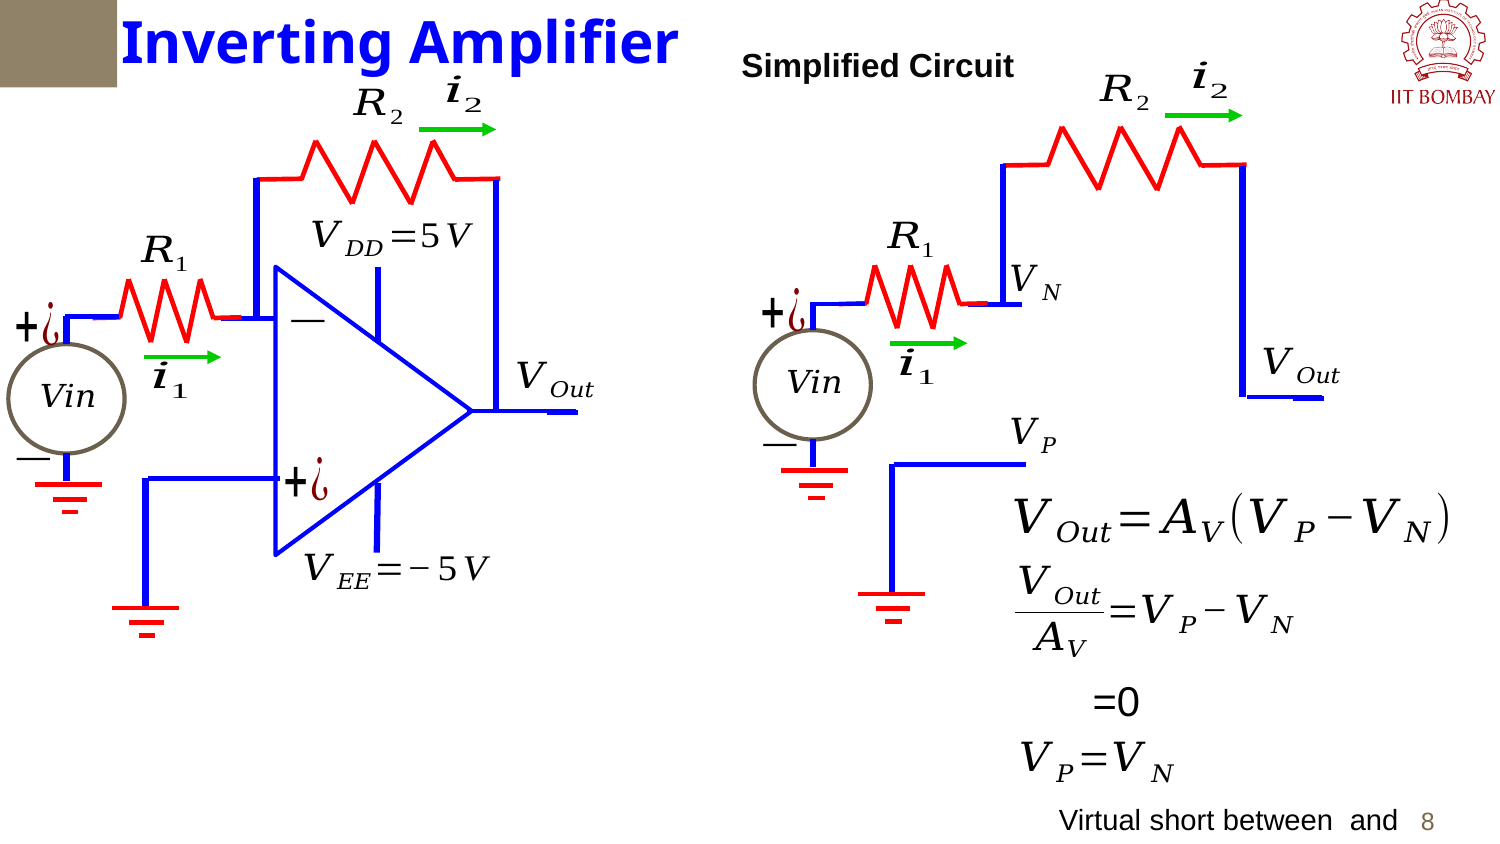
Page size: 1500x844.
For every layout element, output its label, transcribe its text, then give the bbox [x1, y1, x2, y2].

text_box 8 [1406, 798, 1500, 843]
text_box [273, 264, 473, 557]
text_box [752, 328, 873, 442]
text_box [0, 0, 118, 88]
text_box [838, 264, 988, 330]
picture [1390, 0, 1496, 104]
text_box Simplified Circuit [726, 36, 1030, 92]
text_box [1002, 126, 1247, 191]
text_box [6, 342, 127, 456]
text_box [92, 278, 242, 344]
text_box Inverting Amplifier [118, 0, 696, 83]
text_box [256, 140, 501, 205]
